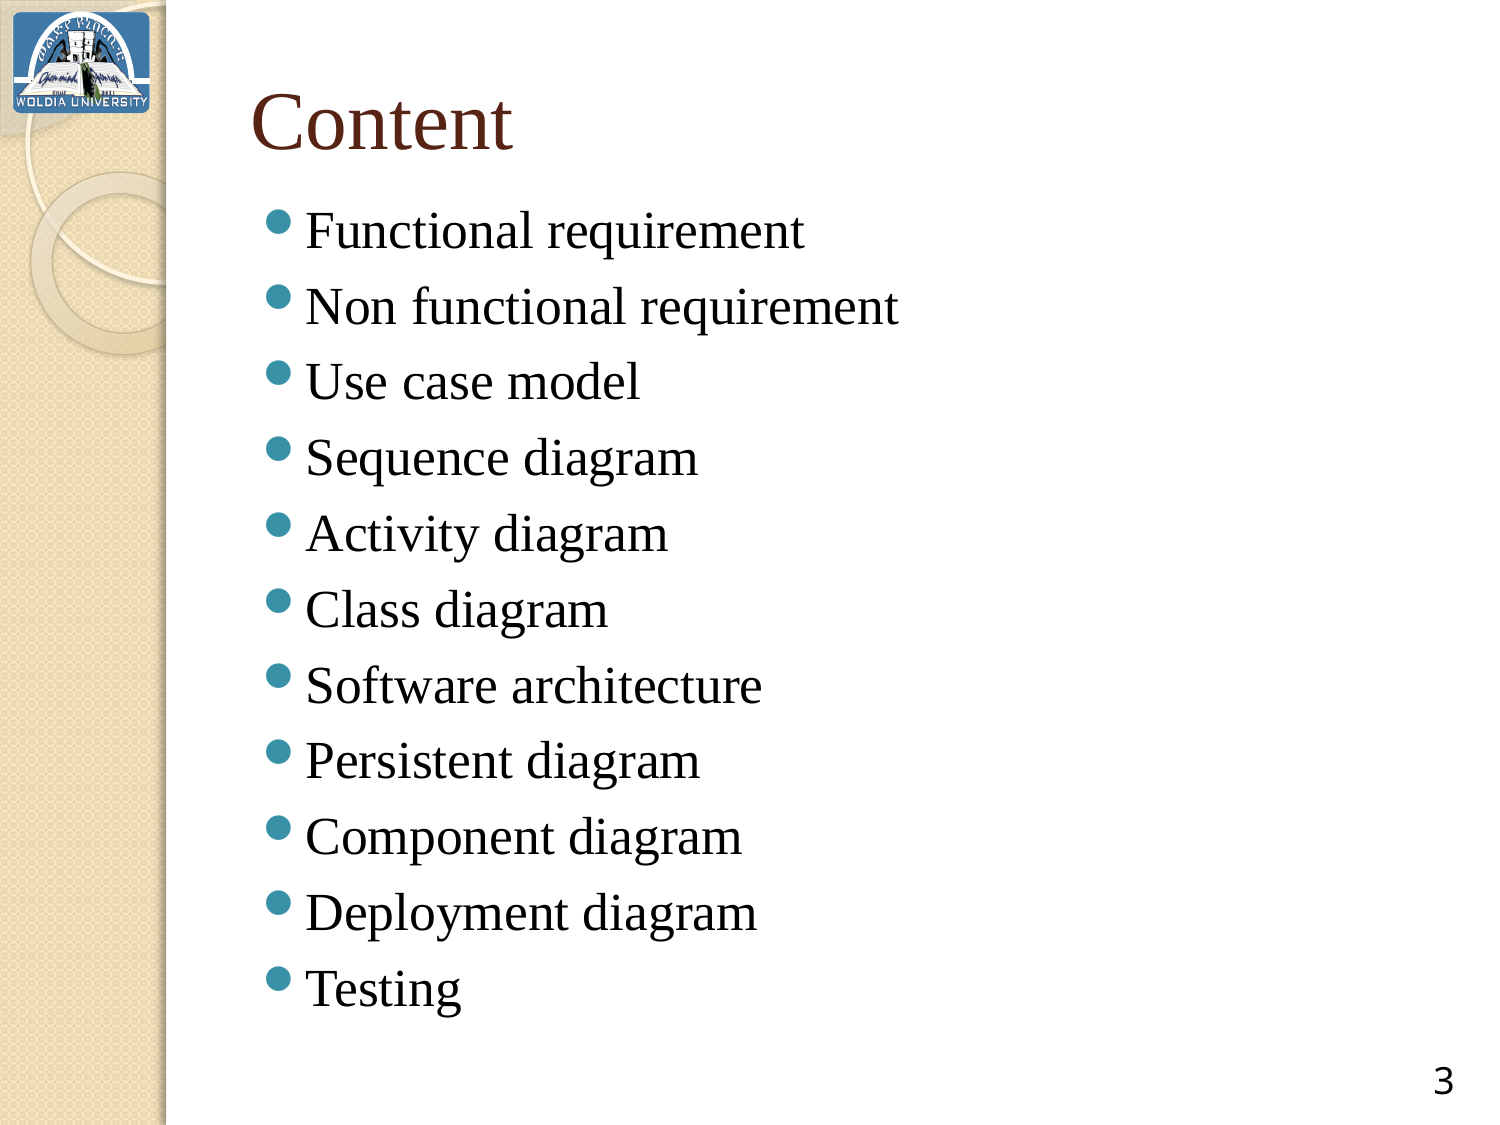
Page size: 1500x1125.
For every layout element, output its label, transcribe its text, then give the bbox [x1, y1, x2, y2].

list Functional requirement Non functional requirement Use case model Sequence diagram Activity diagram Class diagram Software architecture Persistent diagram Component diagram Deployment diagram Testing [235, 187, 1466, 1025]
title Content [235, 45, 1466, 187]
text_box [12, 11, 151, 114]
text_box 3 [1418, 1049, 1470, 1110]
